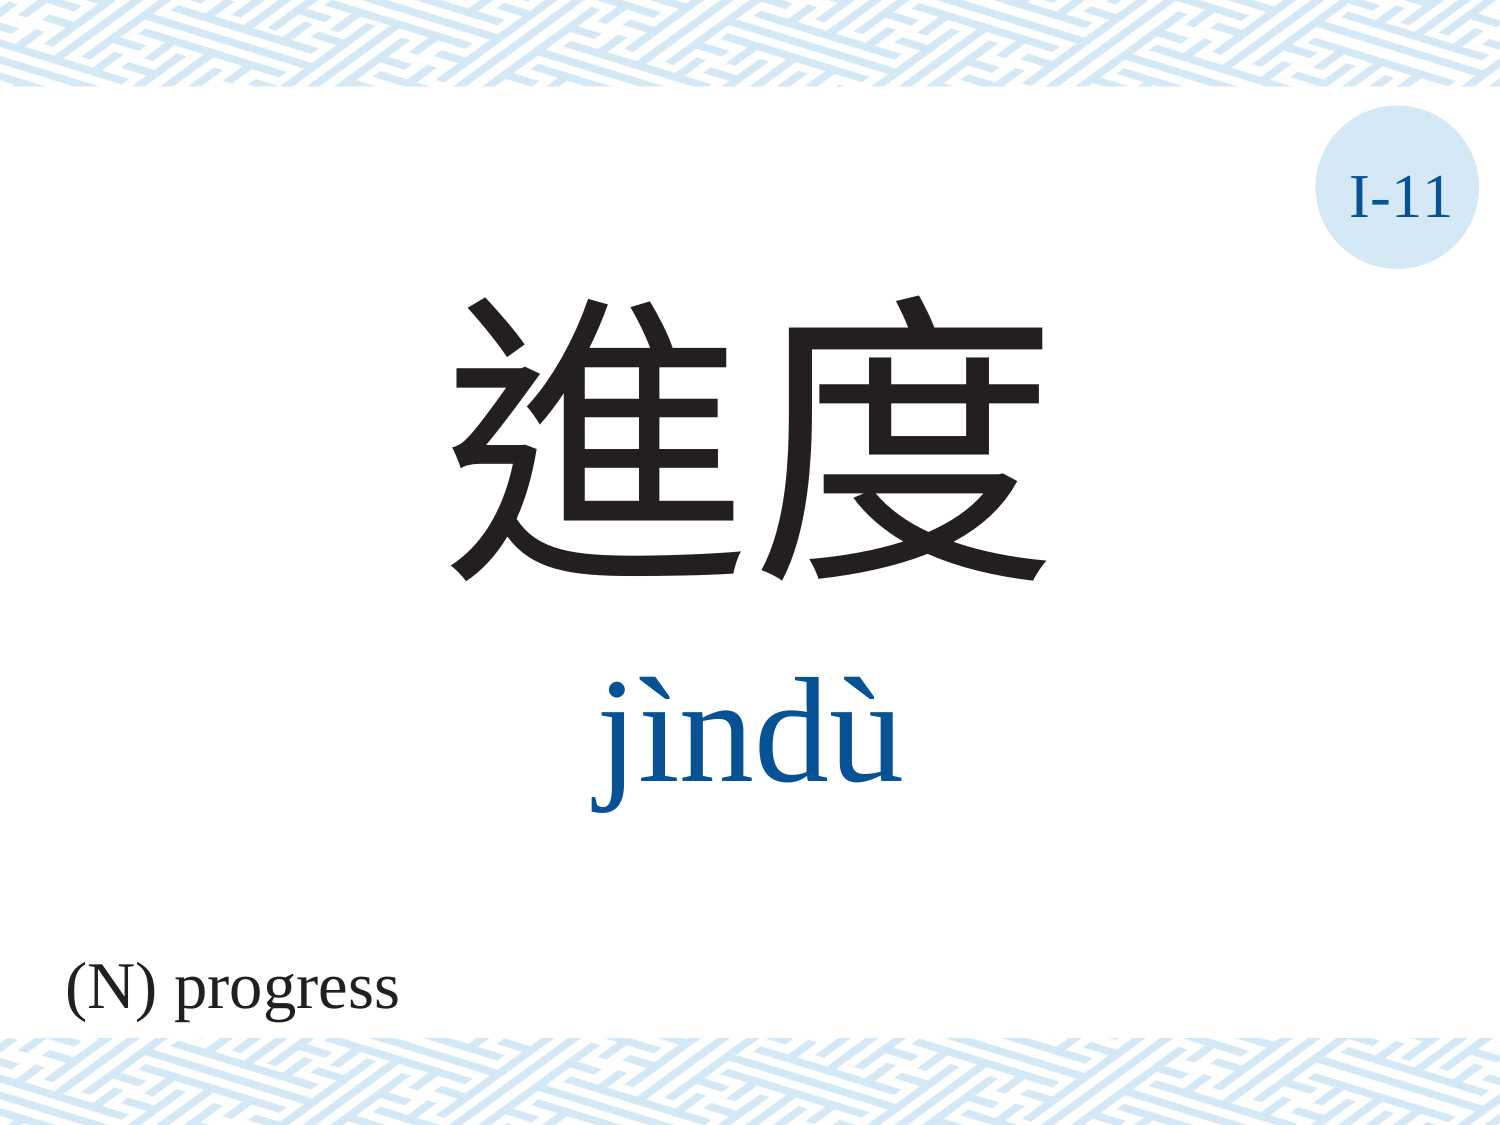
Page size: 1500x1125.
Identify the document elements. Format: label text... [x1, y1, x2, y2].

picture [0, 0, 1500, 1125]
text_box (N) progress [62, 942, 403, 1023]
text_box I-11 進度 jìndù [439, 154, 1455, 812]
